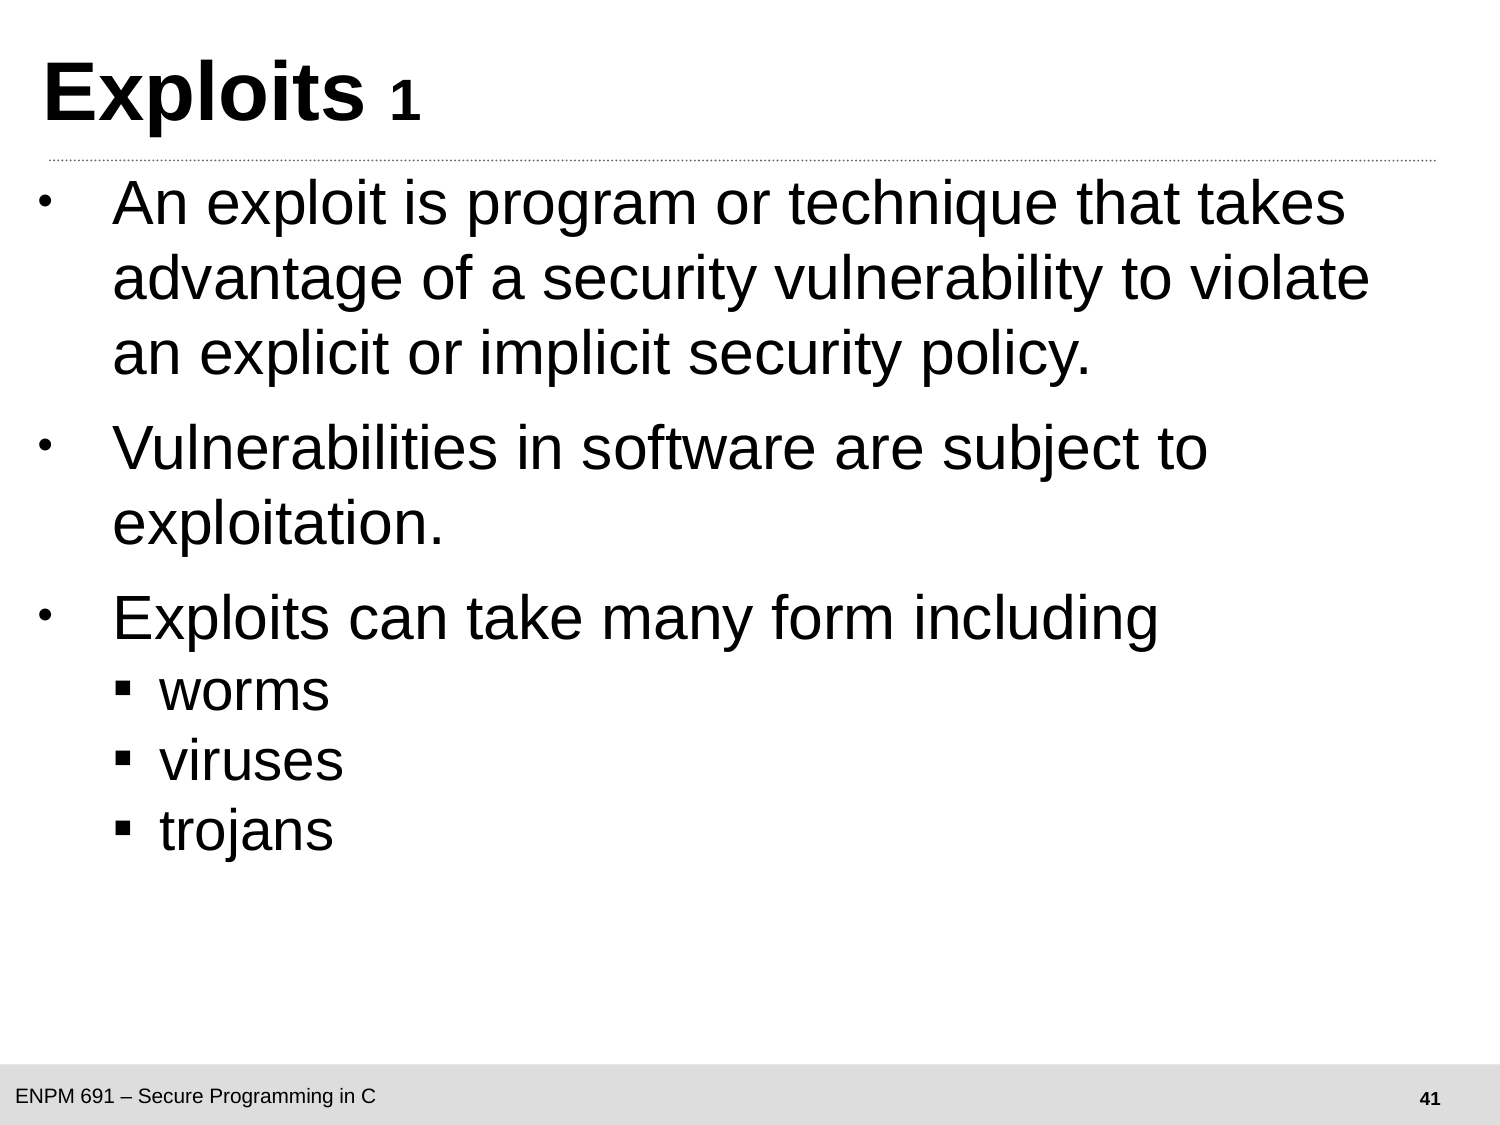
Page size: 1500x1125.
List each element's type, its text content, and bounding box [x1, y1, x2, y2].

list An exploit is program or technique that takes advantage of a security vulnerability to violate an explicit or implicit security policy. Vulnerabilities in software are subject to exploitation. Exploits can take many form including worms viruses trojans [37, 162, 1426, 1001]
title Exploits 1 [42, 37, 1434, 155]
